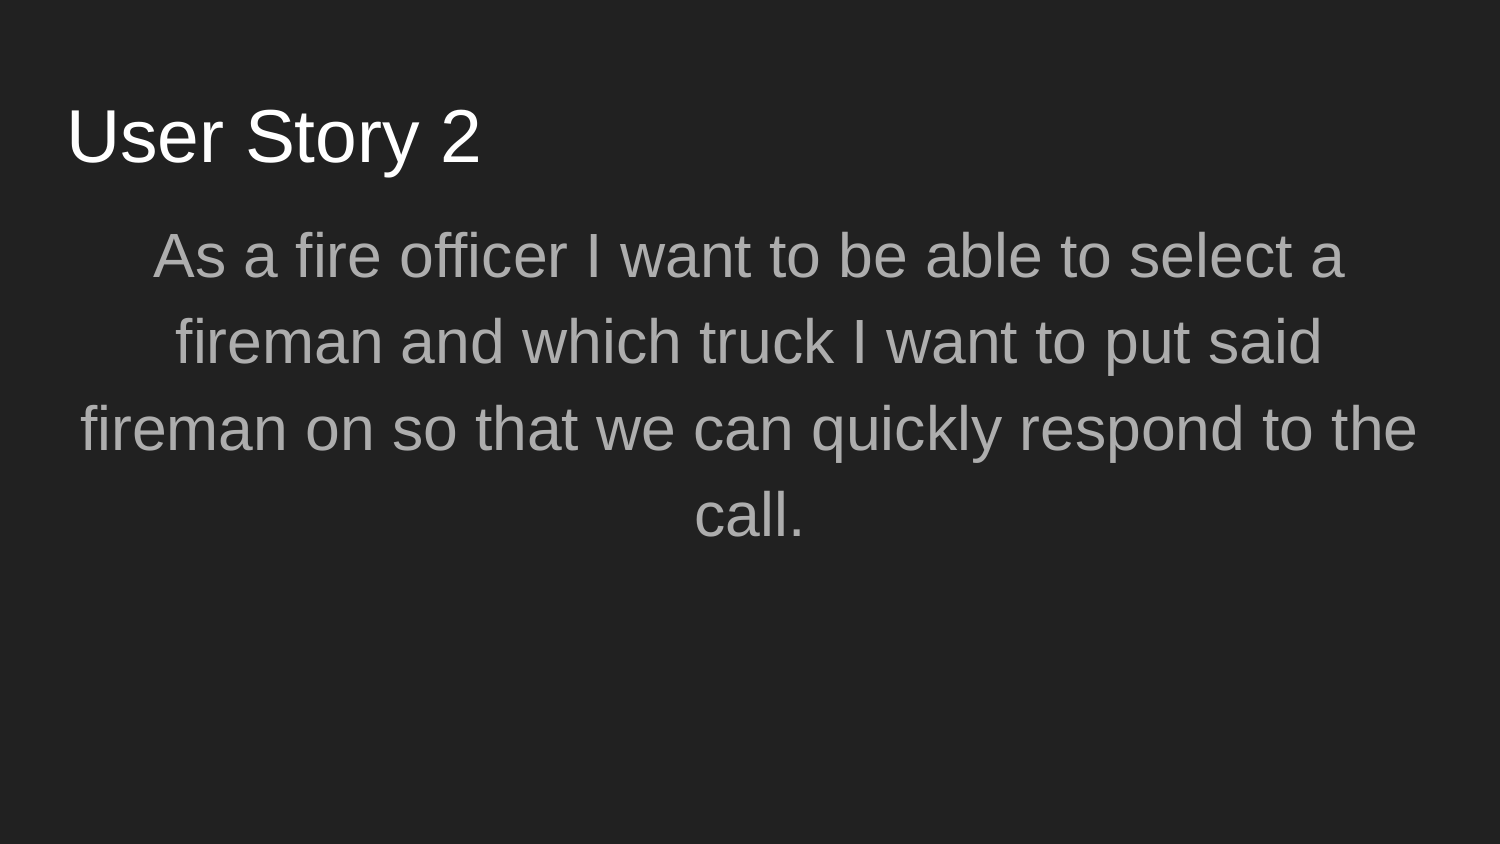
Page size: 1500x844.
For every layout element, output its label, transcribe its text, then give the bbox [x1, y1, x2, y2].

list As a fire officer I want to be able to select a fireman and which truck I want to put said fireman on so that we can quickly respond to the call. [51, 189, 1449, 750]
title User Story 2 [51, 72, 1449, 167]
